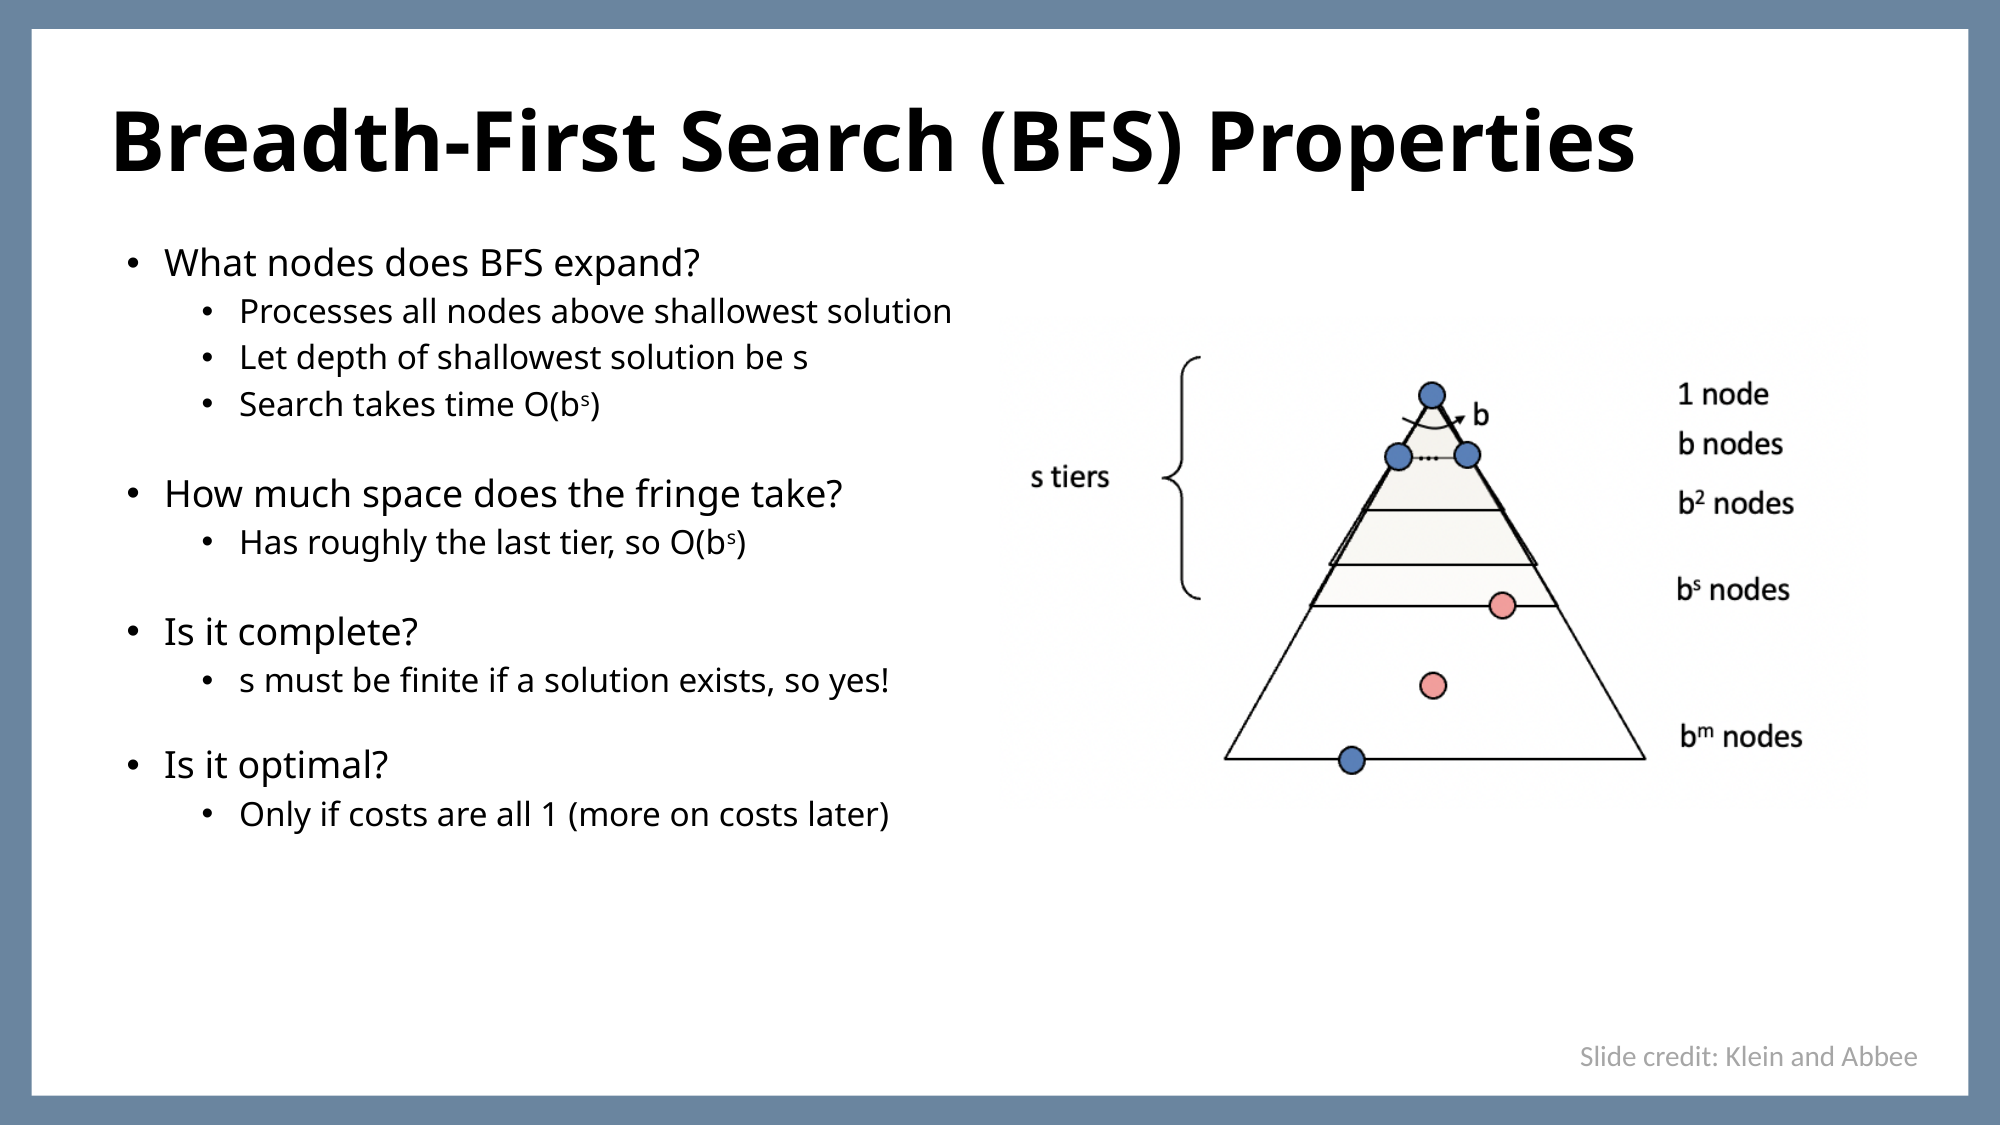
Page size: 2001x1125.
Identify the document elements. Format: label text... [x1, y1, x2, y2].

text_box [77, 68, 688, 186]
text_box Breadth-First Search (BFS) Properties [94, 69, 1750, 198]
text_box What nodes does BFS expand? Processes all nodes above shallowest solution Let depth of shallowest solution be s Search takes time O(bs) How much space does the fringe take? Has roughly the last tier, so O(bs) Is it complete? s must be finite if a solution exists, so yes! Is it optimal? Only if costs are all 1 (more on costs later) [111, 236, 1000, 972]
picture [999, 316, 1869, 809]
text_box Slide credit: Klein and Abbee [1565, 1029, 1934, 1080]
